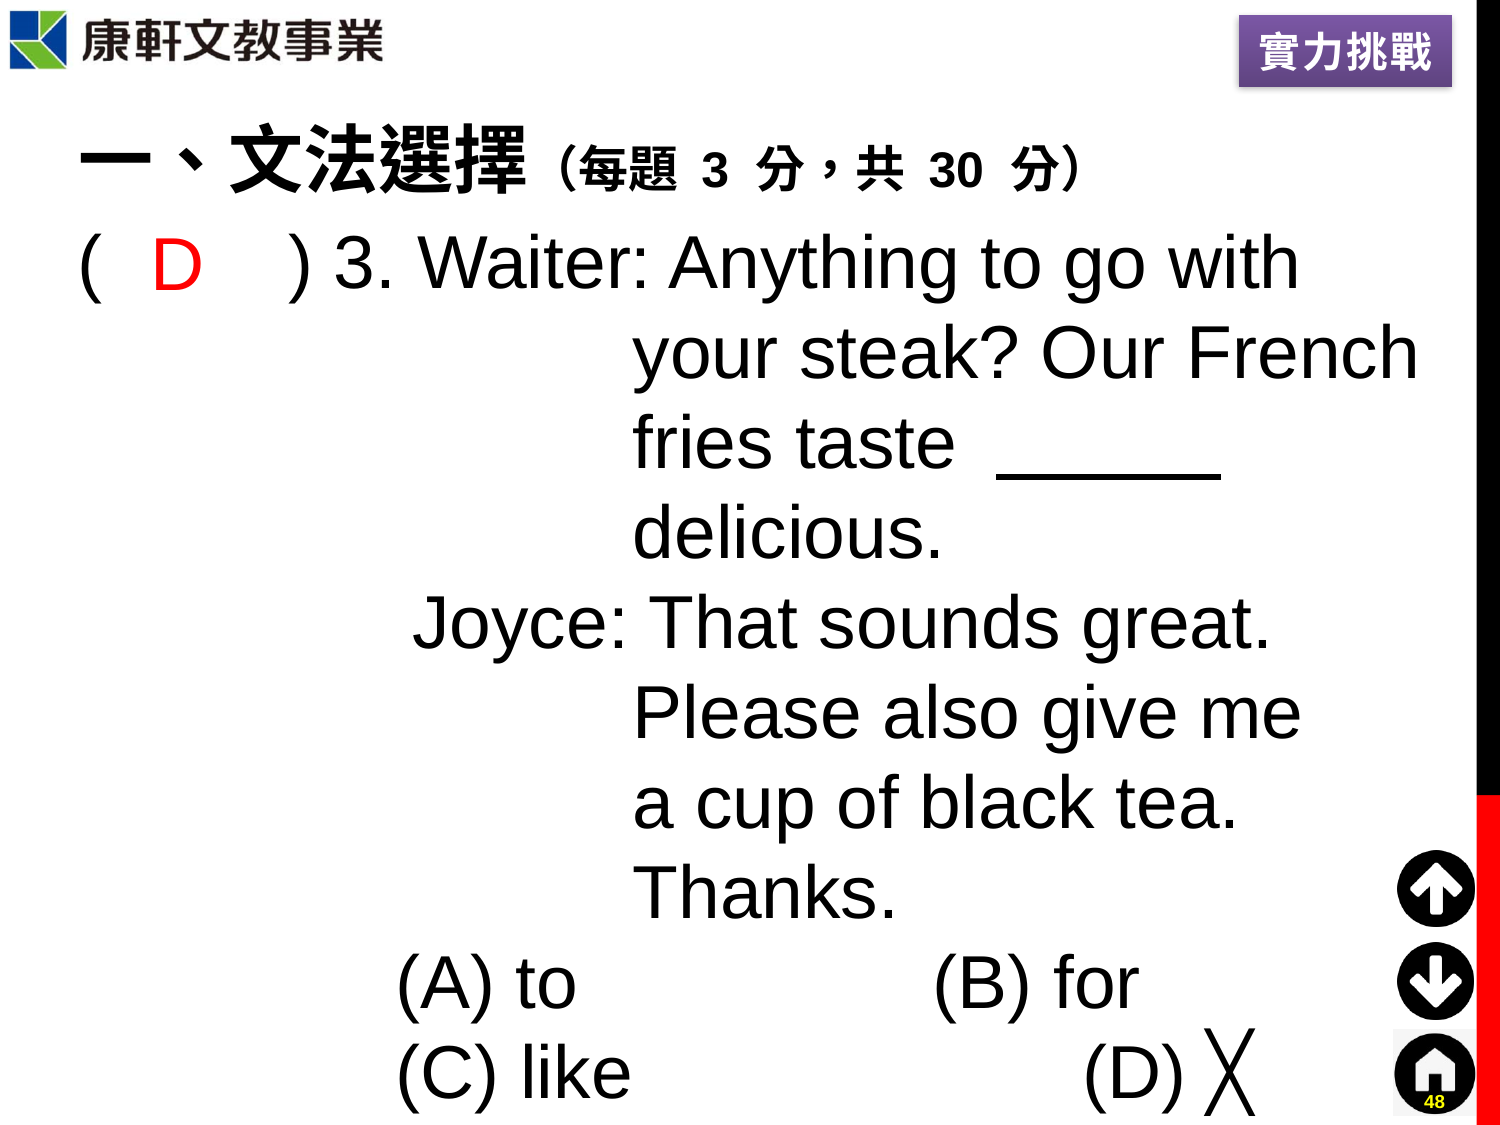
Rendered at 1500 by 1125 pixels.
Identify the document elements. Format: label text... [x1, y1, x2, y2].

picture [1393, 1029, 1476, 1116]
picture [8, 9, 387, 70]
text_box 一、文法選擇（每題 3 分，共 30 分） [63, 111, 1222, 210]
text_box ( ) 3. Waiter: Anything to go with your steak? Our French fries taste delicious. Joyce: That sounds great. Please also give me a cup of black tea. Thanks. (A) to (B) for (C) like (D) ╳ [58, 206, 1477, 1122]
text_box 實力挑戰 [1239, 15, 1452, 87]
picture [1396, 942, 1475, 1020]
text_box D [107, 223, 249, 314]
picture [1397, 850, 1475, 928]
